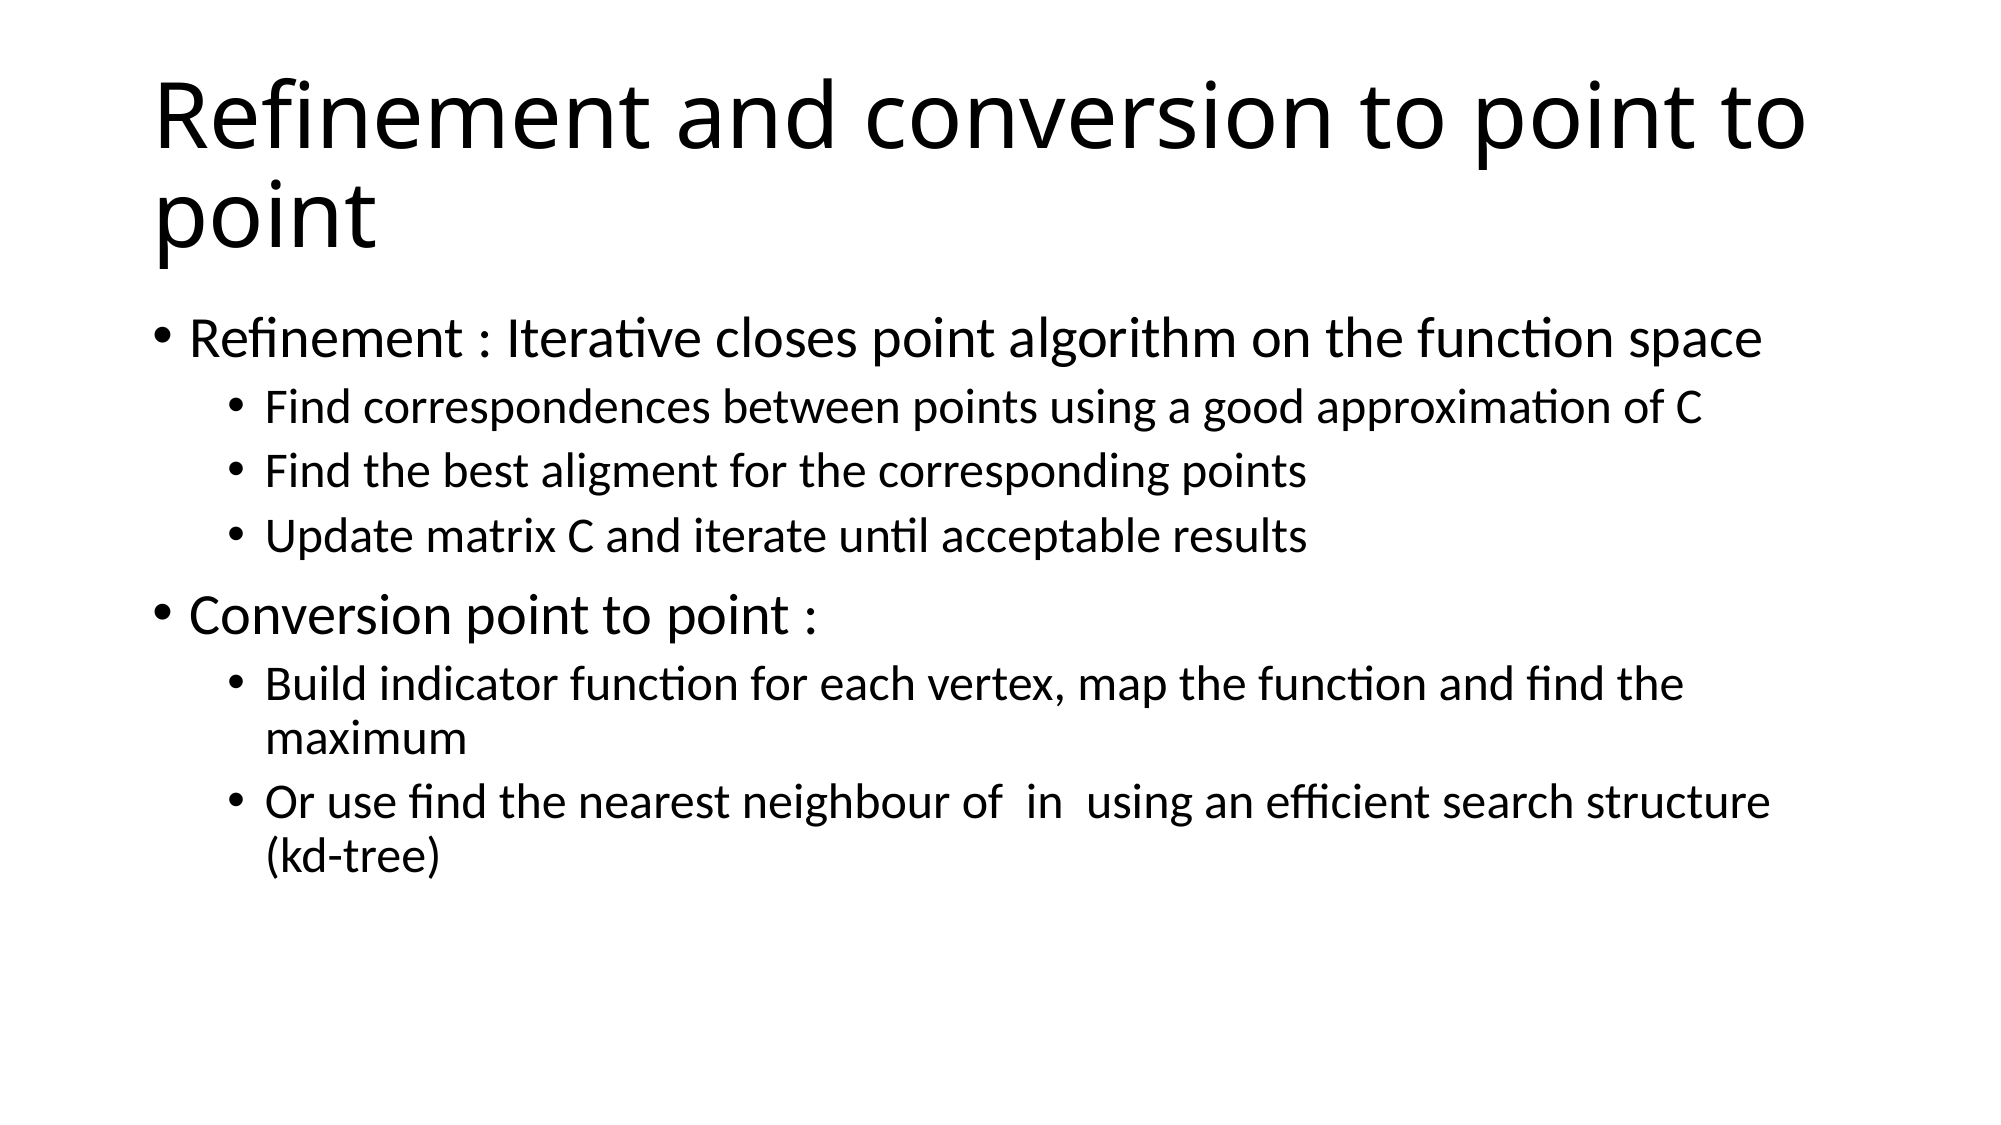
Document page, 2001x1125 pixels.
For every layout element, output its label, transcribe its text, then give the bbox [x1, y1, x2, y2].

title Refinement and conversion to point to point [137, 59, 1863, 278]
